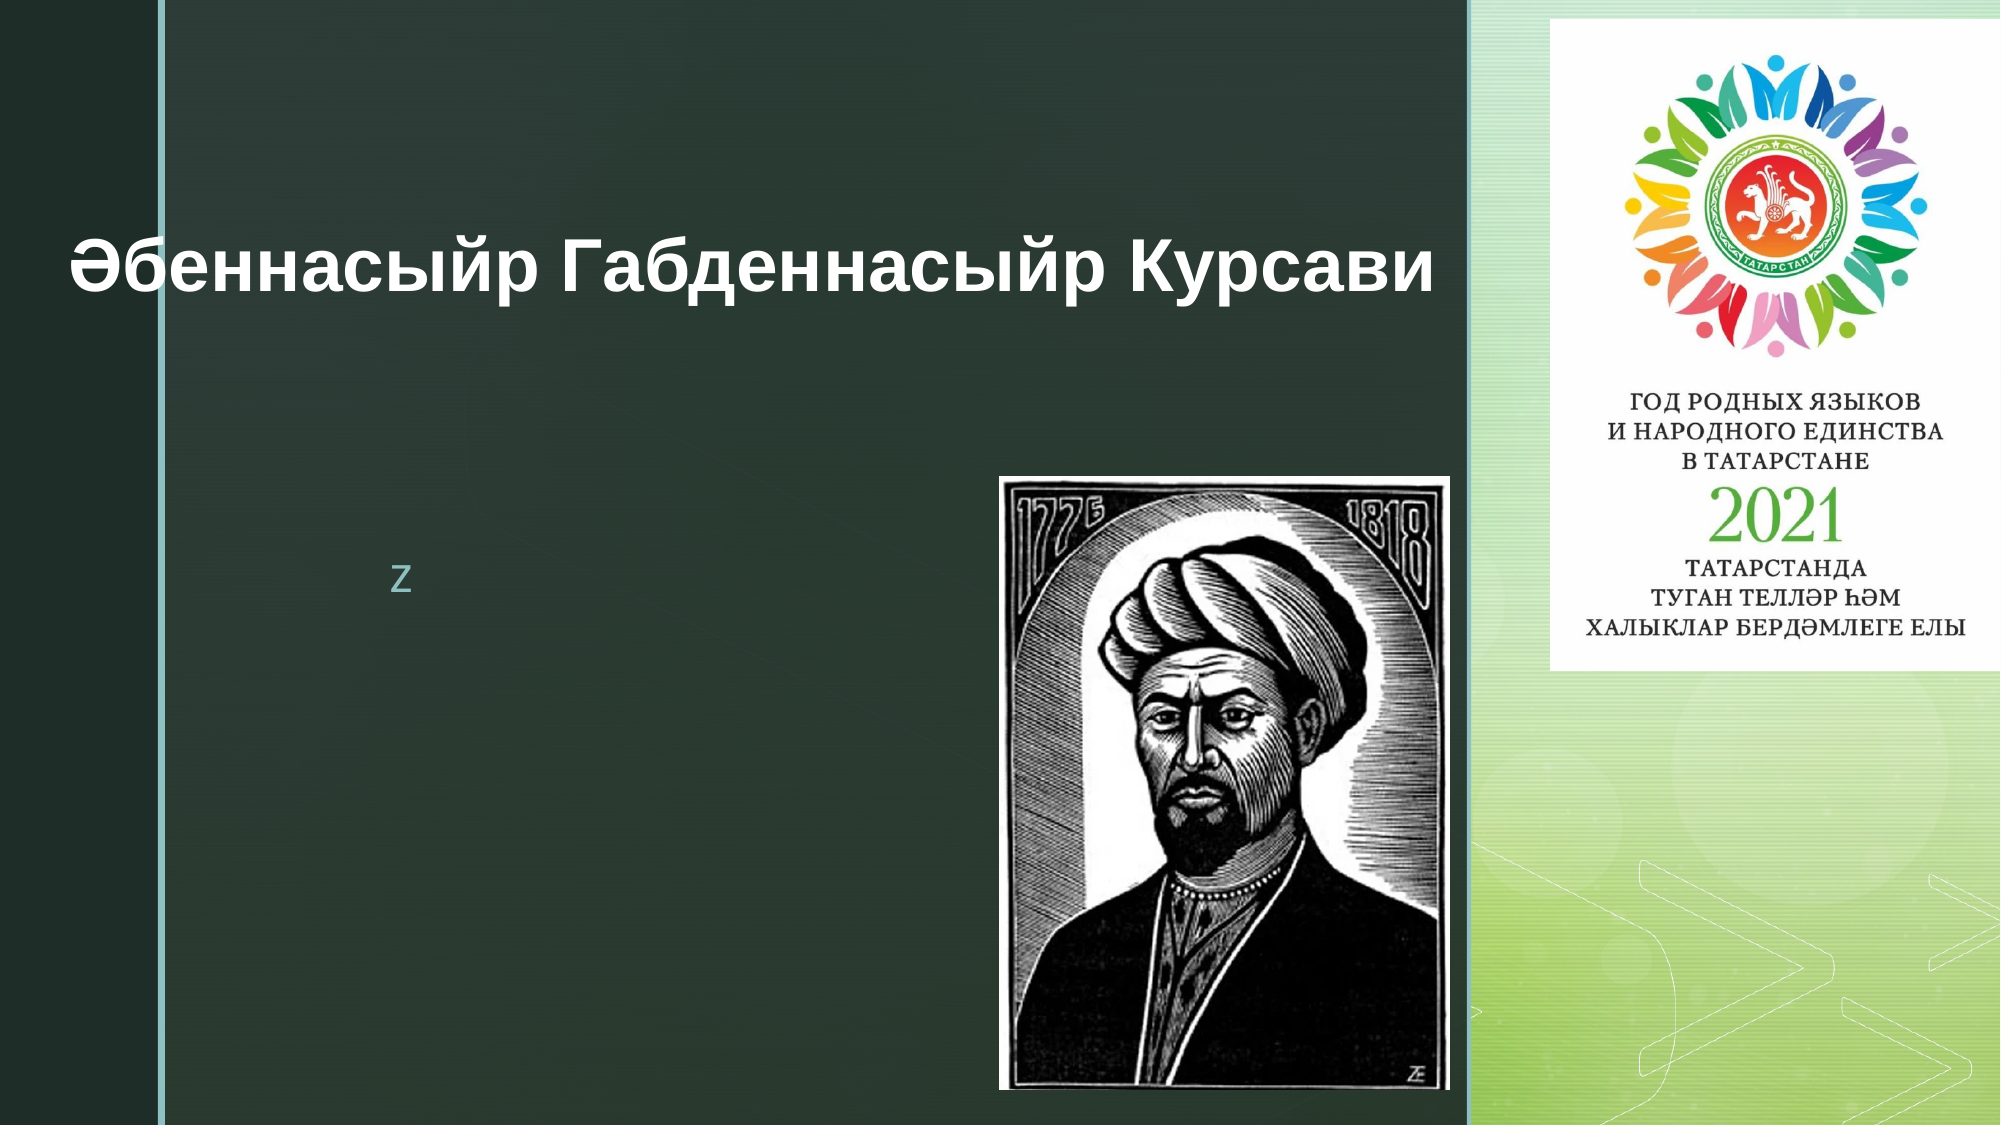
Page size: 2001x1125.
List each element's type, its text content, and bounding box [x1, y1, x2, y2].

picture [998, 476, 1450, 1090]
picture [1472, 0, 2001, 1125]
title Әбеннасыйр Габденнасыйр Курсави [0, 78, 1453, 315]
